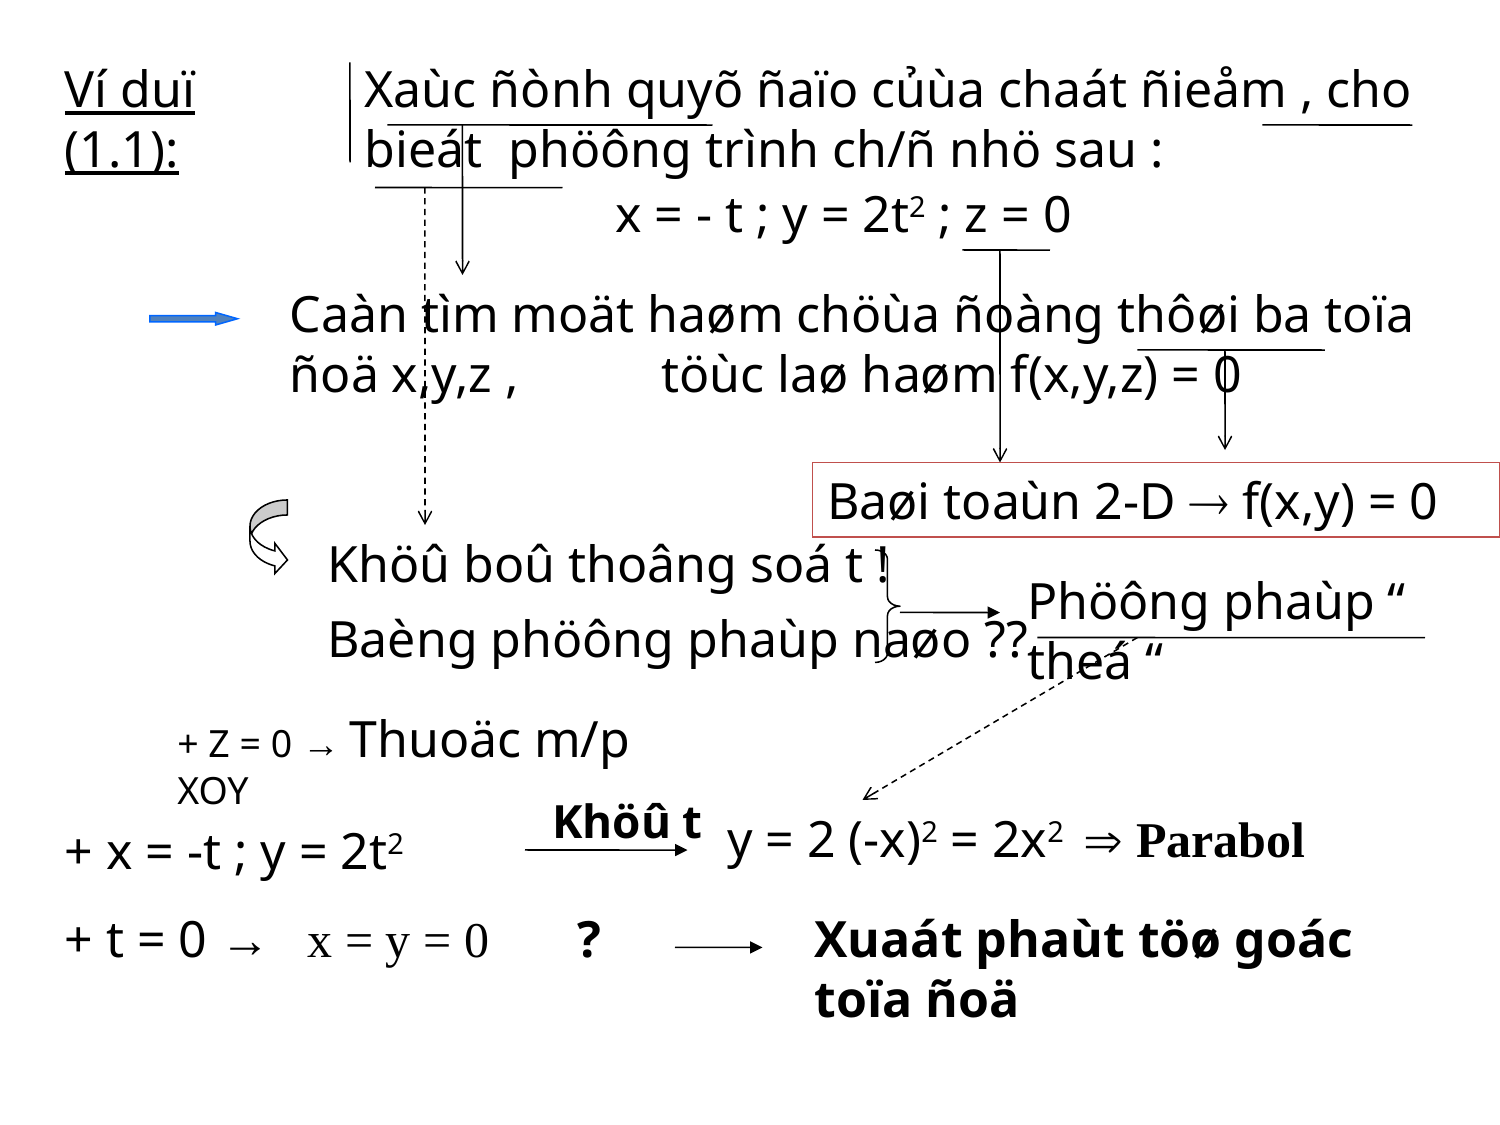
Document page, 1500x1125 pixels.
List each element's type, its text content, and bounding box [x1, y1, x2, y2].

text_box [249, 499, 288, 574]
text_box + x = -t ; y = 2t2 [49, 812, 513, 888]
text_box + t = 0 → x = y = 0 [50, 899, 562, 975]
text_box [149, 312, 238, 325]
text_box [417, 510, 433, 526]
text_box [862, 786, 879, 800]
text_box Khöû t [537, 784, 725, 855]
text_box [992, 251, 1008, 462]
text_box Phöông phaùp “ theá “ [1012, 562, 1500, 698]
text_box y = 2 (-x)2 = 2x2  Parabol [712, 799, 1500, 875]
text_box Xaùc ñònh quyõ ñaïo củùa chaát ñieåm , cho bieát phöông trình ch/ñ nhö sau : [350, 49, 1450, 185]
text_box Xuaát phaùt töø goác toïa ñoä [800, 899, 1375, 1035]
text_box x = - t ; y = 2t2 ; z = 0 [587, 174, 1225, 250]
text_box Ví duï (1.1): [50, 49, 325, 185]
text_box Khöû boû thoâng soá t ! [312, 524, 1400, 599]
text_box Caàn tìm moät haøm chöùa ñoàng thôøi ba toïa ñoä x,y,z , töùc laø haøm f(x,y,z) = 0 [275, 274, 999, 410]
text_box Baèng phöông phaùp naøo ?? [312, 599, 1012, 675]
text_box [875, 549, 901, 663]
text_box [455, 188, 470, 275]
text_box ? [562, 899, 638, 975]
text_box [674, 941, 763, 954]
text_box [1217, 349, 1233, 451]
text_box [899, 606, 1000, 619]
text_box [524, 843, 688, 857]
text_box Baøi toaùn 2-D  f(x,y) = 0 [812, 462, 1500, 538]
text_box + Z = 0 → Thuoäc m/p XOY [162, 699, 713, 820]
text_box Caàn tìm moät haøm chöùa ñoàng thôøi ba toïa ñoä x,y,z , töùc laø haøm f(x,y,z) = 0 [1001, 274, 1500, 410]
